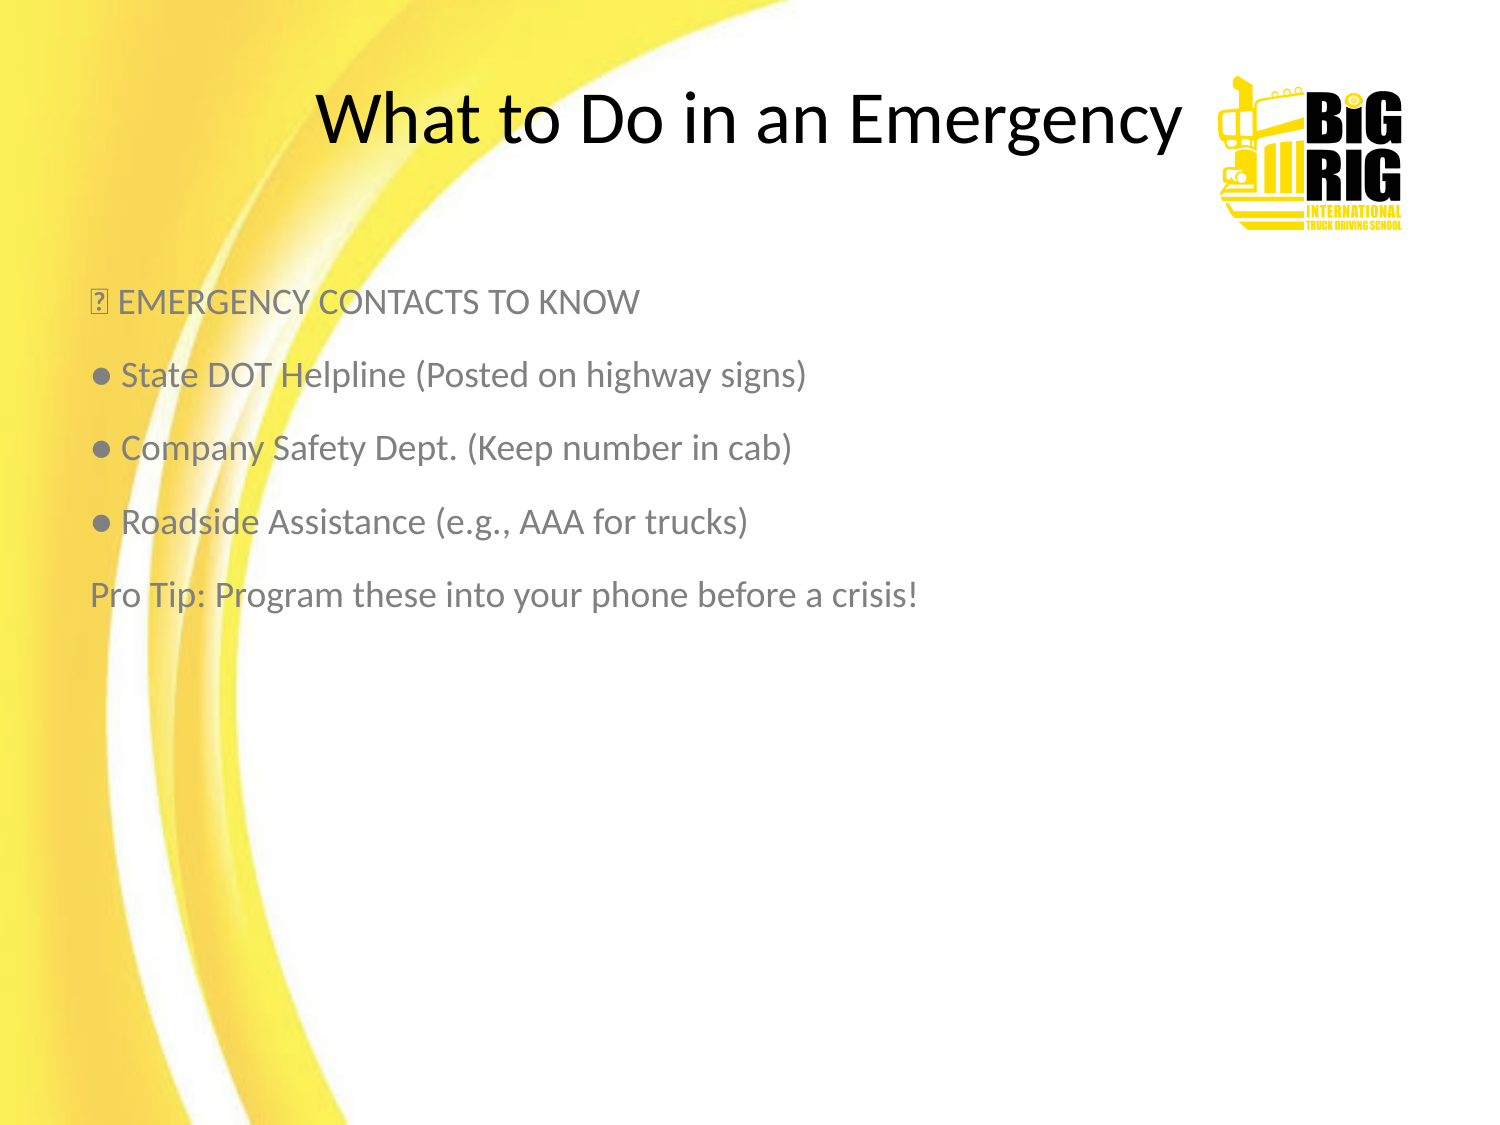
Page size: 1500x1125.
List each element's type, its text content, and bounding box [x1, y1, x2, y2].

title What to Do in an Emergency [75, 83, 1194, 233]
list 📞 EMERGENCY CONTACTS TO KNOW ● State DOT Helpline (Posted on highway signs) ● Company Safety Dept. (Keep number in cab) ● Roadside Assistance (e.g., AAA for trucks) Pro Tip: Program these into your phone before a crisis! [75, 262, 1425, 1005]
picture [1199, 44, 1426, 271]
